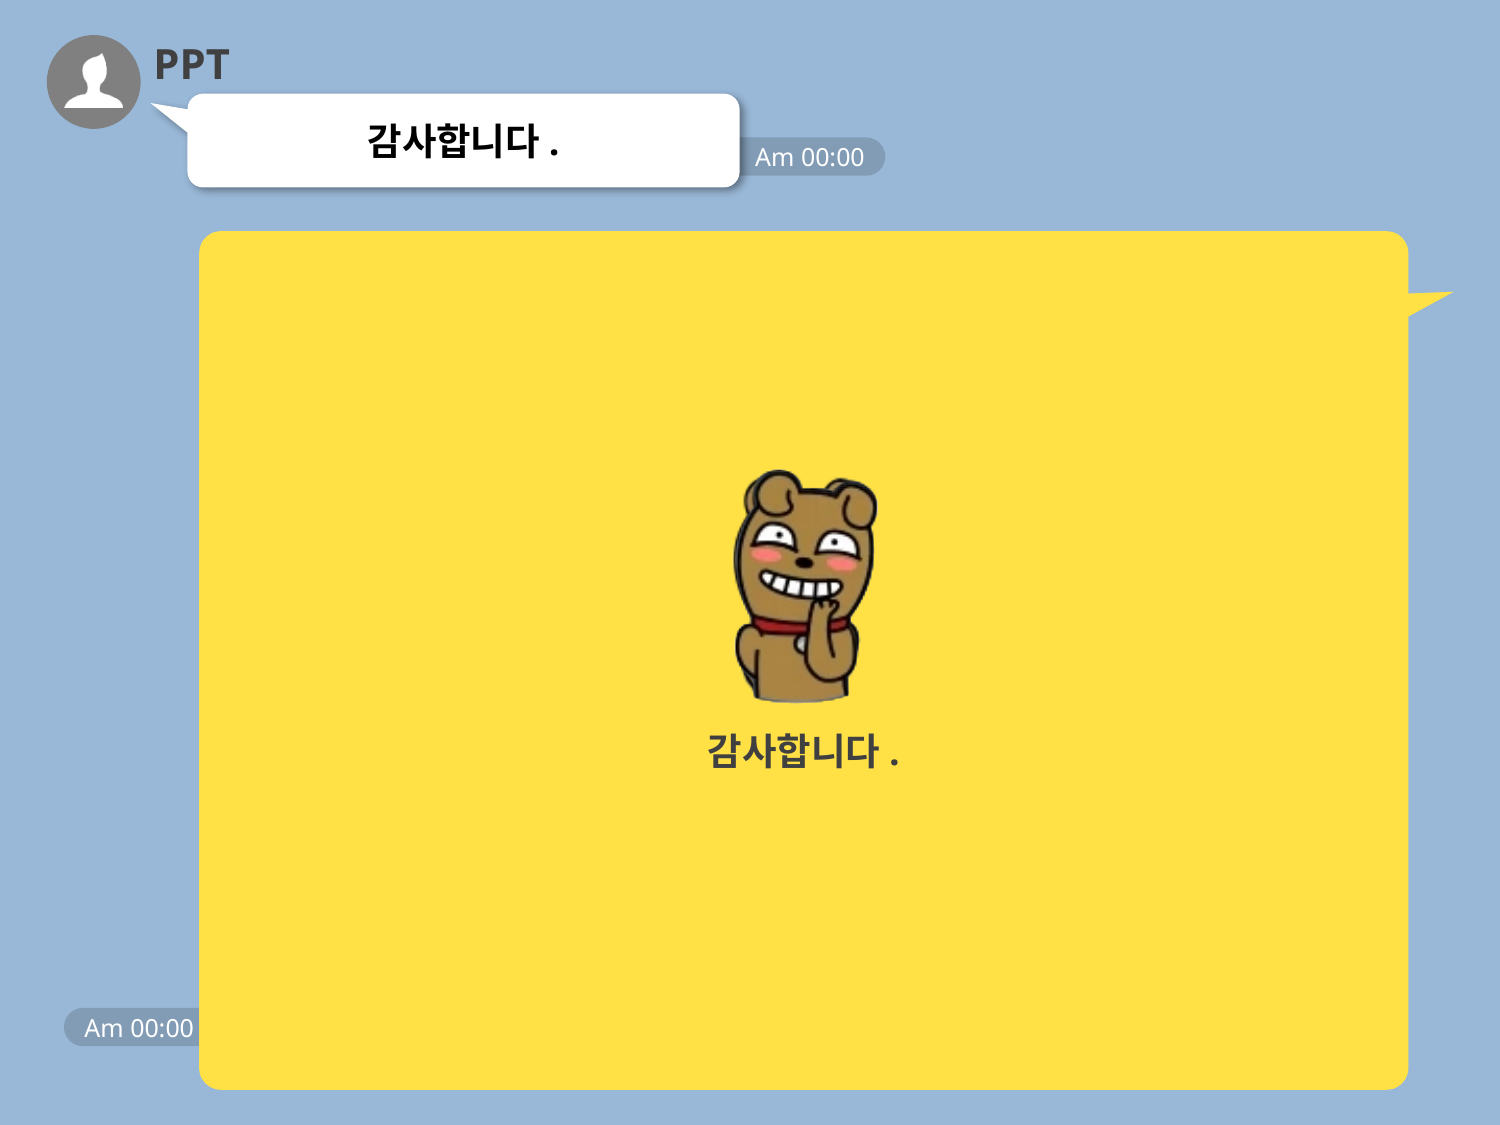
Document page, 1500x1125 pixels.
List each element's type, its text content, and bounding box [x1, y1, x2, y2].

text_box [44, 32, 141, 131]
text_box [198, 230, 1409, 1091]
picture [714, 466, 889, 716]
picture [63, 50, 123, 108]
text_box PPT [138, 30, 245, 96]
text_box Am 00:00 [61, 1005, 193, 1049]
text_box Am 00:00 [750, 135, 888, 178]
text_box 감사합니다. [148, 91, 742, 190]
